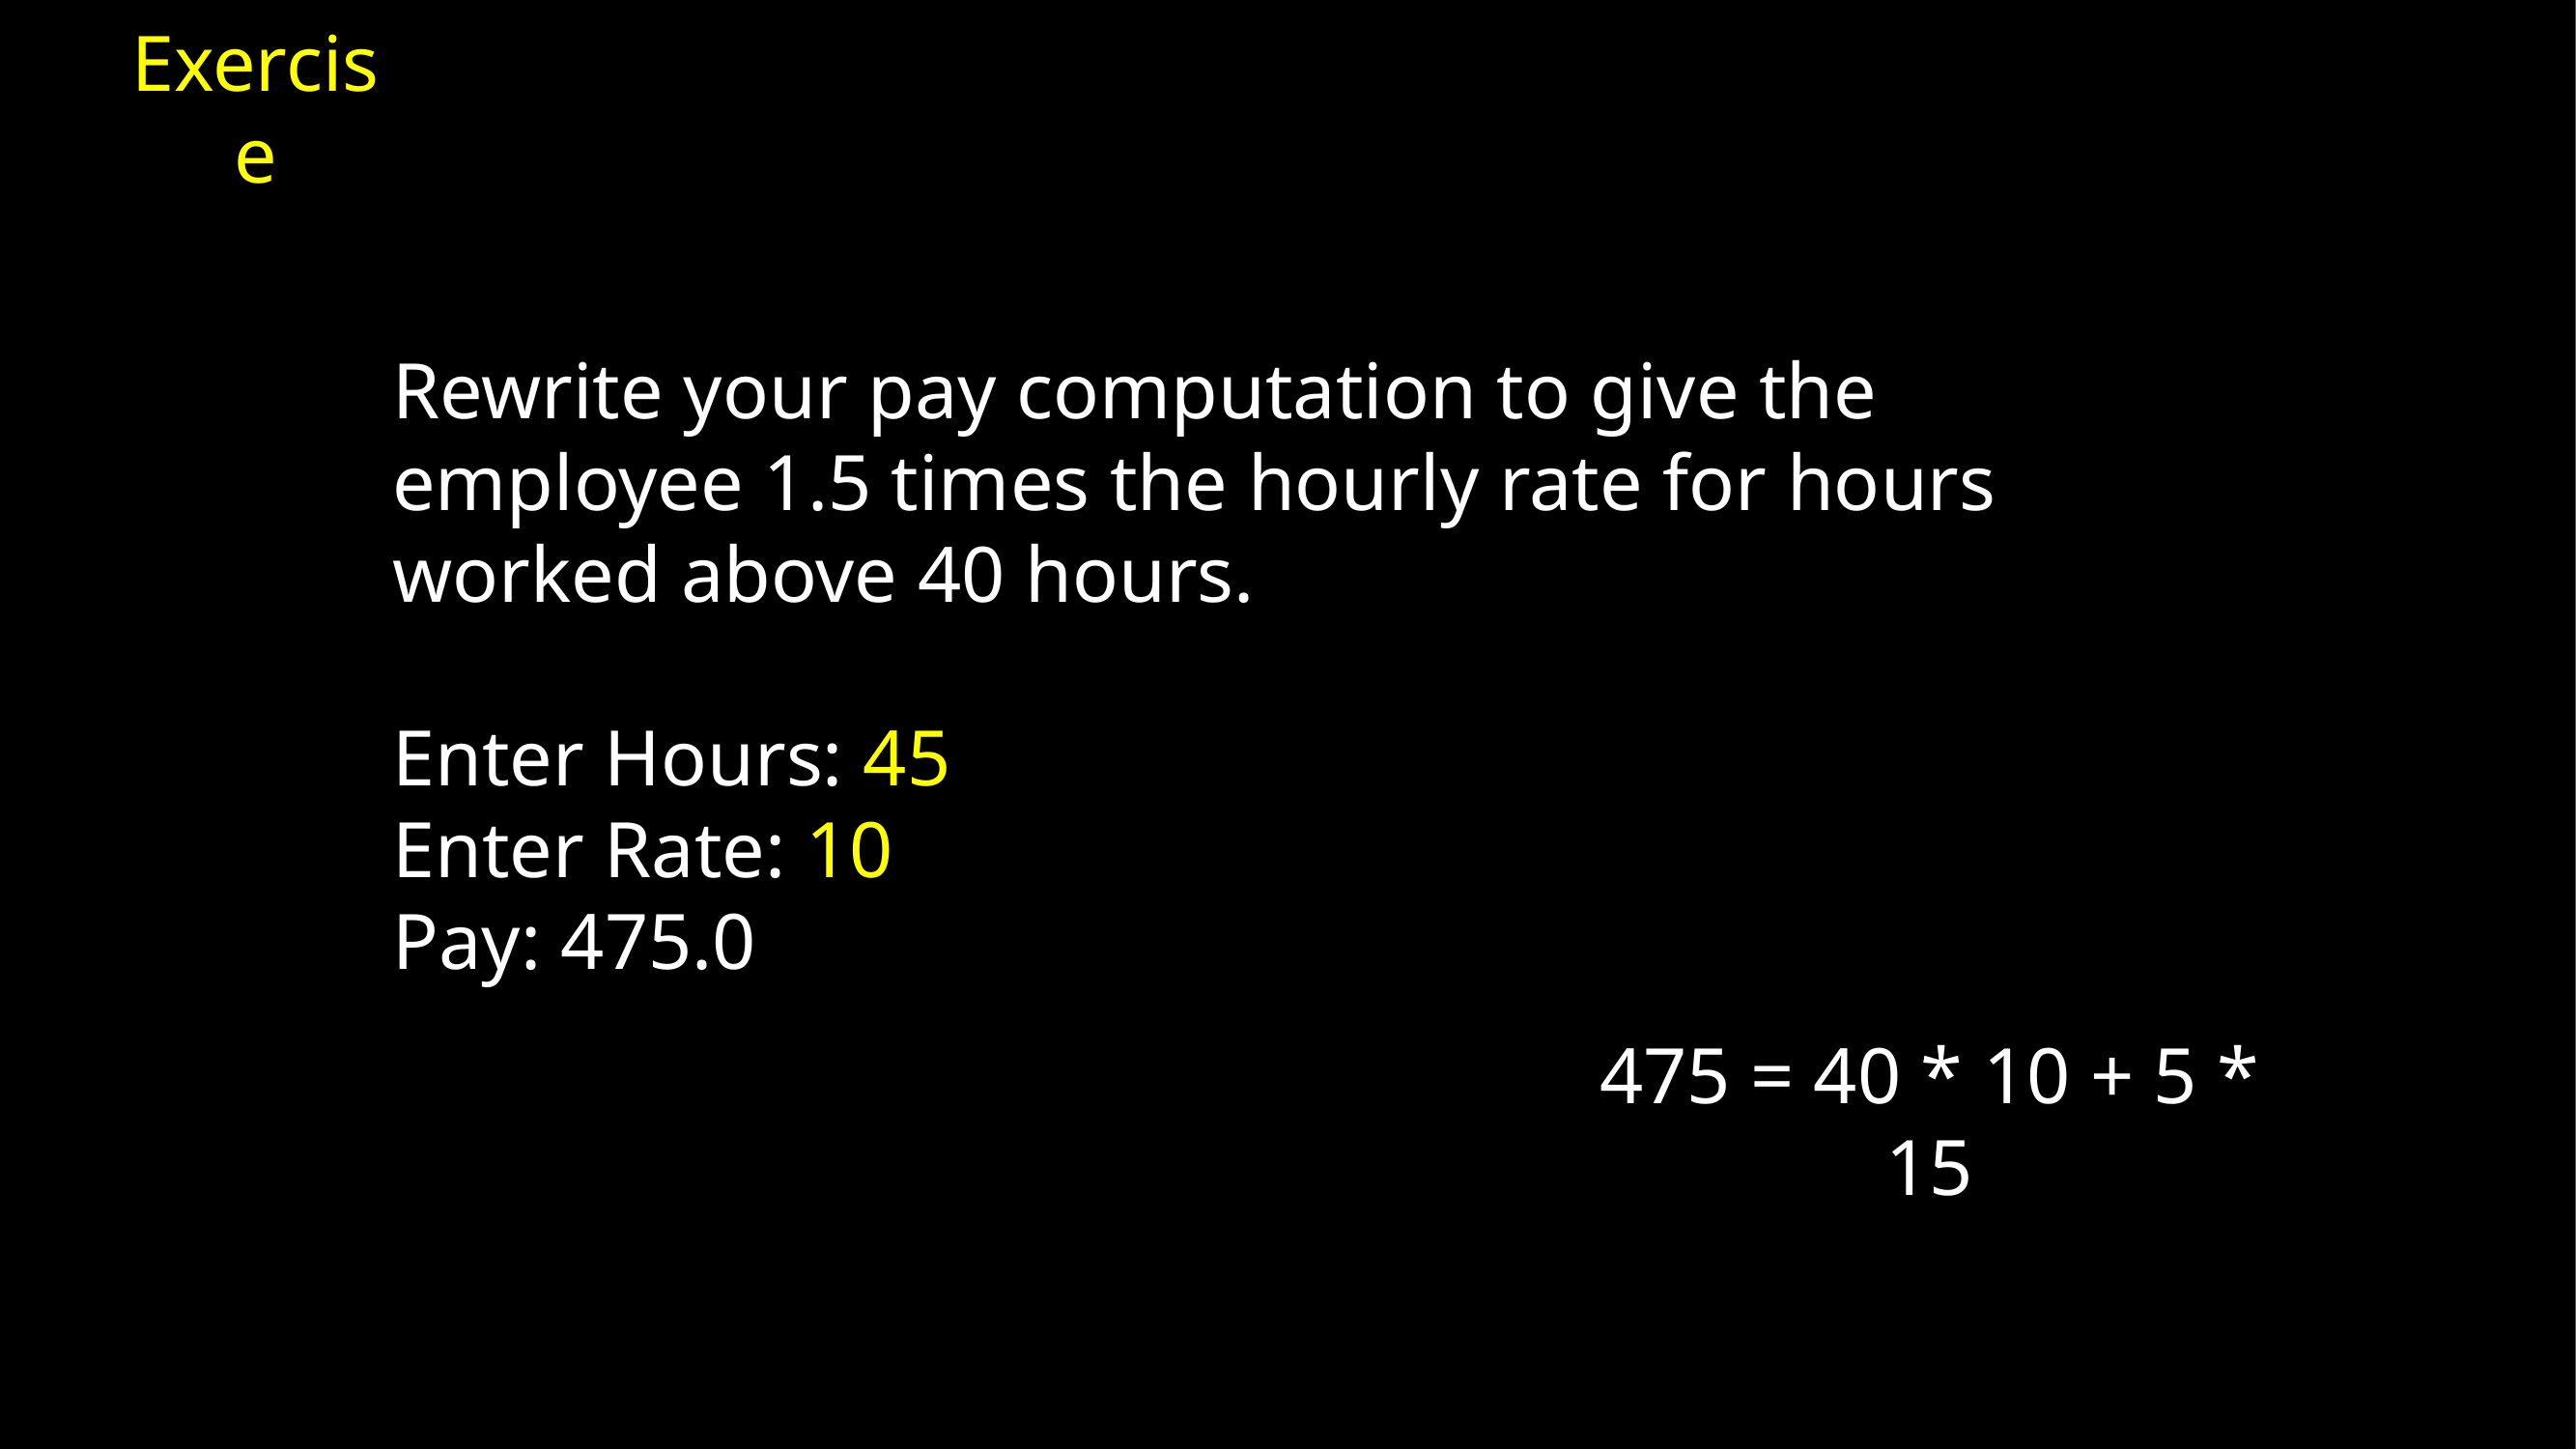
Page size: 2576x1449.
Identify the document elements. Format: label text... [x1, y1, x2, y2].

text_box Rewrite your pay computation to give the employee 1.5 times the hourly rate for hours worked above 40 hours. Enter Hours: 45 Enter Rate: 10 Pay: 475.0 [392, 345, 2089, 982]
text_box 475 = 40 * 10 + 5 * 15 [1568, 1066, 2292, 1172]
text_box Exercise [118, 54, 393, 159]
